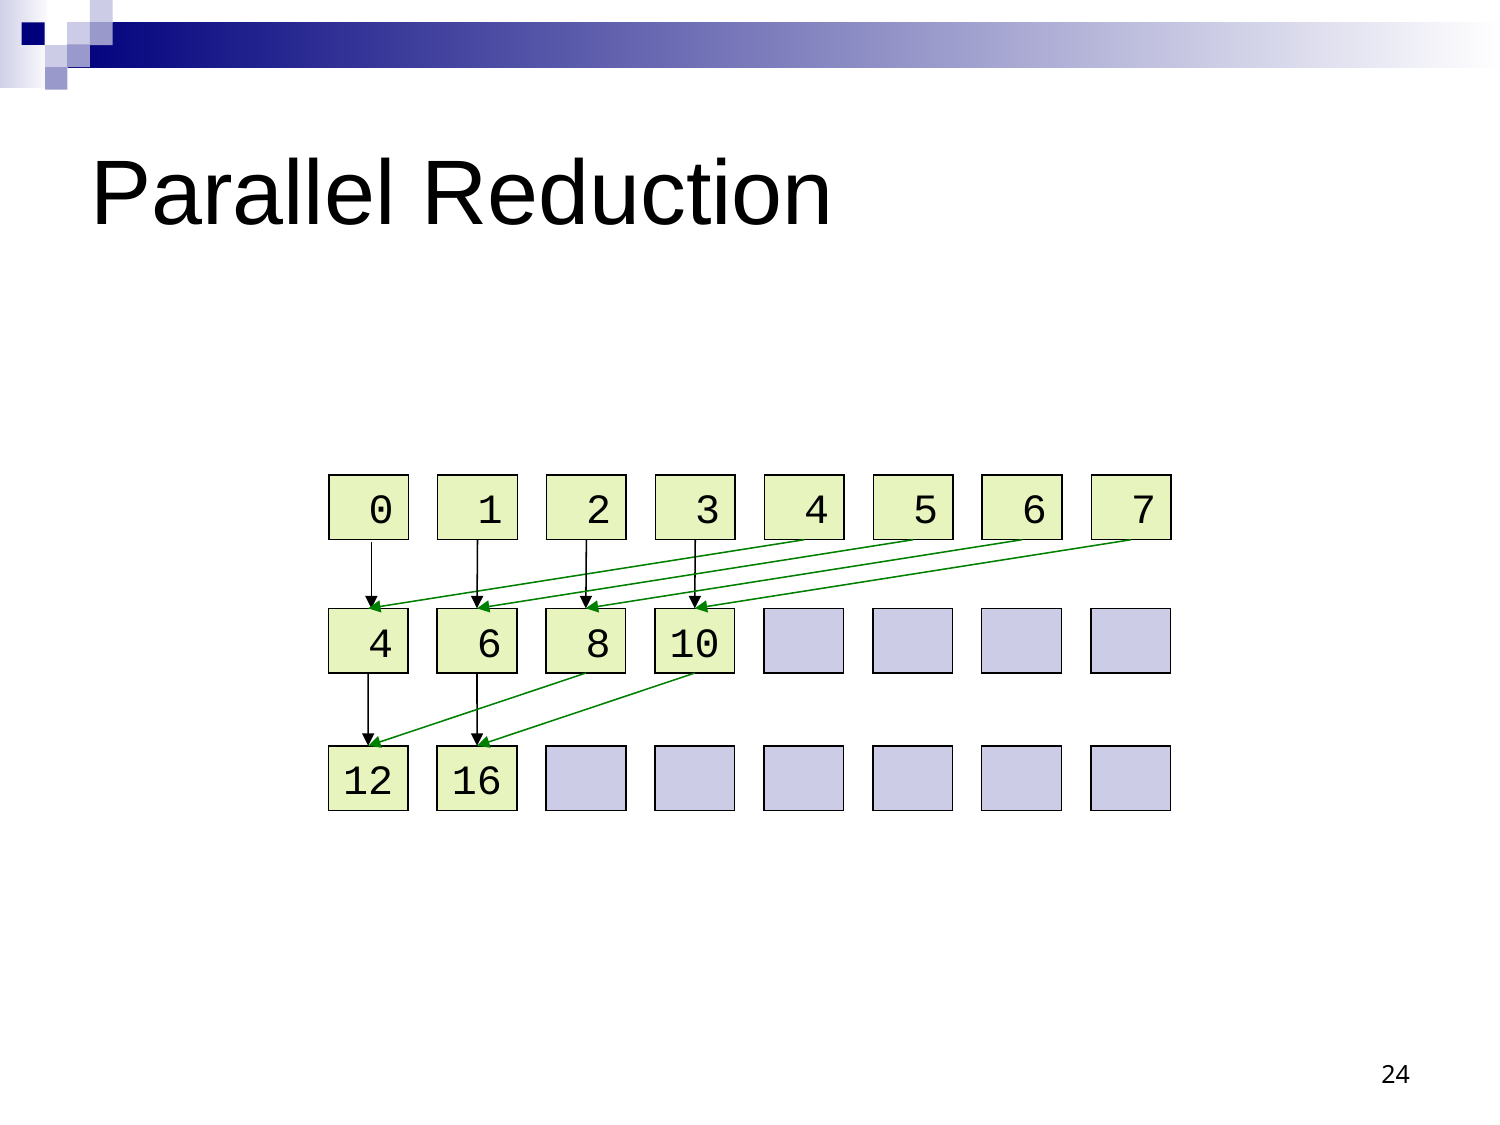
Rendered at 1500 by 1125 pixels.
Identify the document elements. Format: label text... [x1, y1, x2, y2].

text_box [552, 356, 620, 574]
text_box 7 [1091, 474, 1172, 540]
text_box [981, 745, 1062, 811]
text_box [552, 583, 620, 600]
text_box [770, 356, 838, 794]
text_box 0 [328, 474, 409, 540]
text_box Warp 2 [553, 576, 618, 582]
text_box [549, 600, 623, 820]
slide_number 24 [1074, 1024, 1426, 1101]
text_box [440, 600, 514, 820]
text_box 1 [437, 474, 518, 540]
text_box [654, 745, 735, 811]
text_box 6 [982, 474, 1062, 540]
text_box 12 [328, 745, 409, 811]
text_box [879, 356, 947, 794]
title Parallel Reduction [75, 75, 1425, 300]
text_box 4 [328, 608, 408, 674]
text_box [872, 745, 953, 811]
text_box [763, 745, 844, 811]
text_box [1090, 608, 1171, 674]
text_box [661, 356, 729, 794]
text_box [981, 608, 1062, 674]
text_box [1090, 745, 1171, 811]
